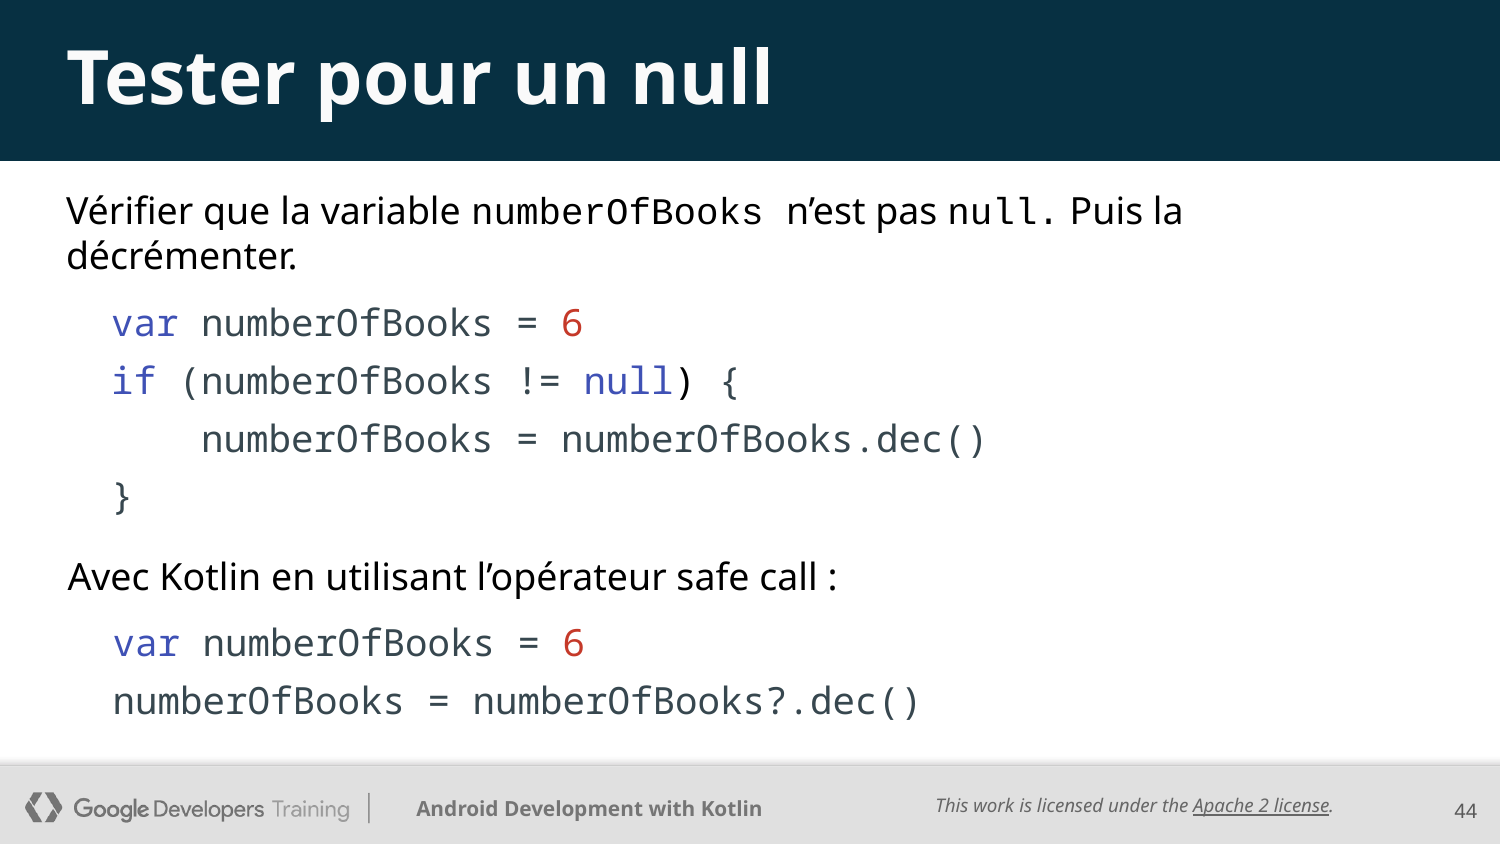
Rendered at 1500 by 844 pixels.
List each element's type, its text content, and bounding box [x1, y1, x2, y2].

slide_number 44 [1402, 777, 1493, 842]
title Tester pour un null [51, 40, 1472, 135]
text_box Avec Kotlin en utilisant l’opérateur safe call : [52, 537, 1431, 610]
picture [0, 161, 1500, 844]
text_box var numberOfBooks = 6 numberOfBooks = numberOfBooks?.dec() [52, 604, 1072, 699]
list Vérifier que la variable numberOfBooks n’est pas null. Puis la décrémenter. [51, 172, 1429, 258]
text_box var numberOfBooks = 6 if (numberOfBooks != null) { numberOfBooks = numberOfBooks.dec() } [51, 284, 1255, 529]
